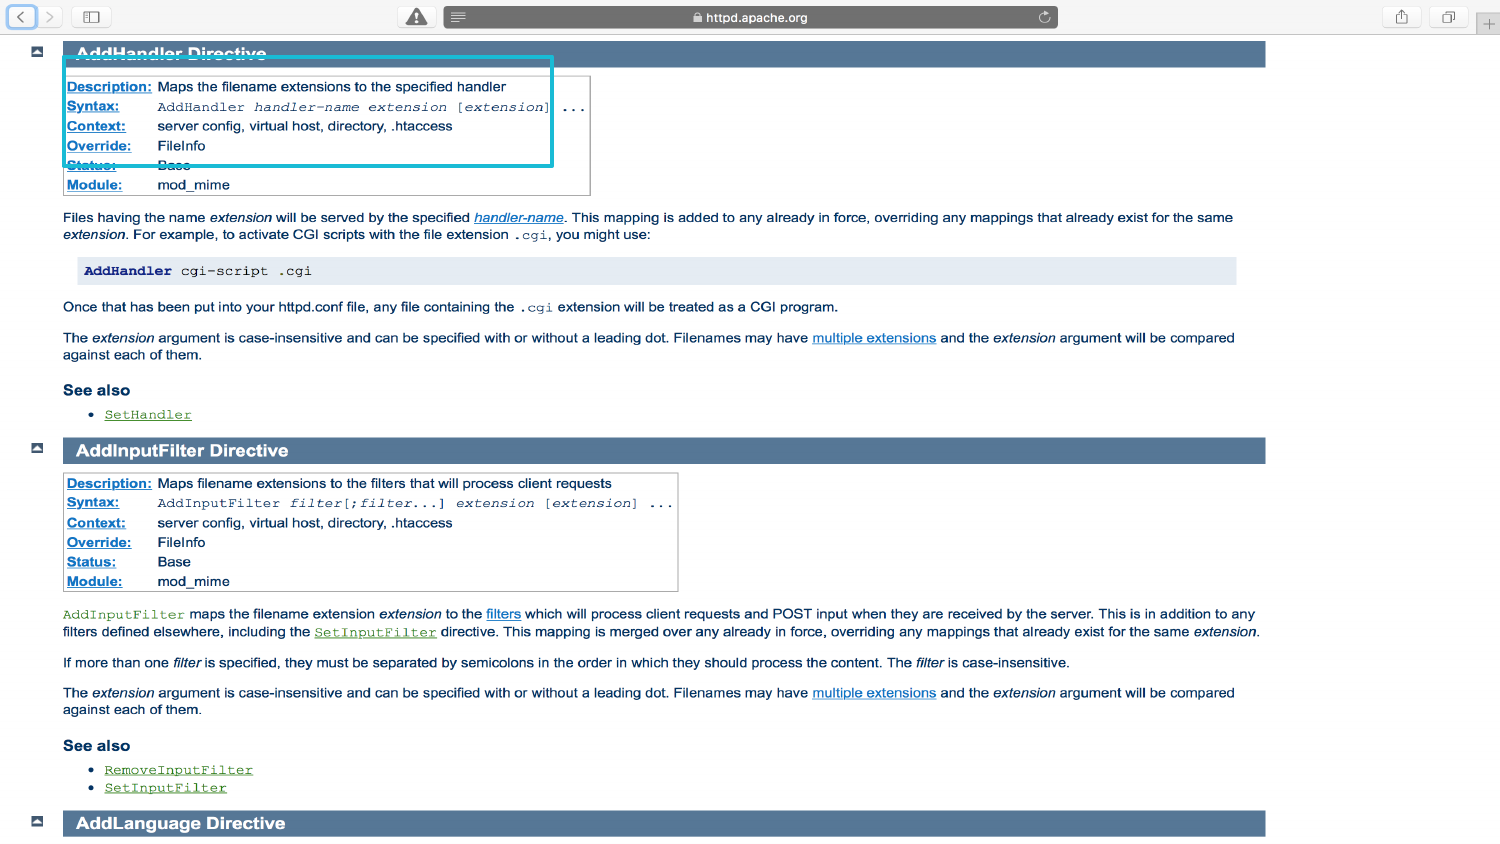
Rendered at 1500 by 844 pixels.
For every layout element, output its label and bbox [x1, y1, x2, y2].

text_box [62, 55, 554, 168]
picture [0, 0, 1500, 844]
